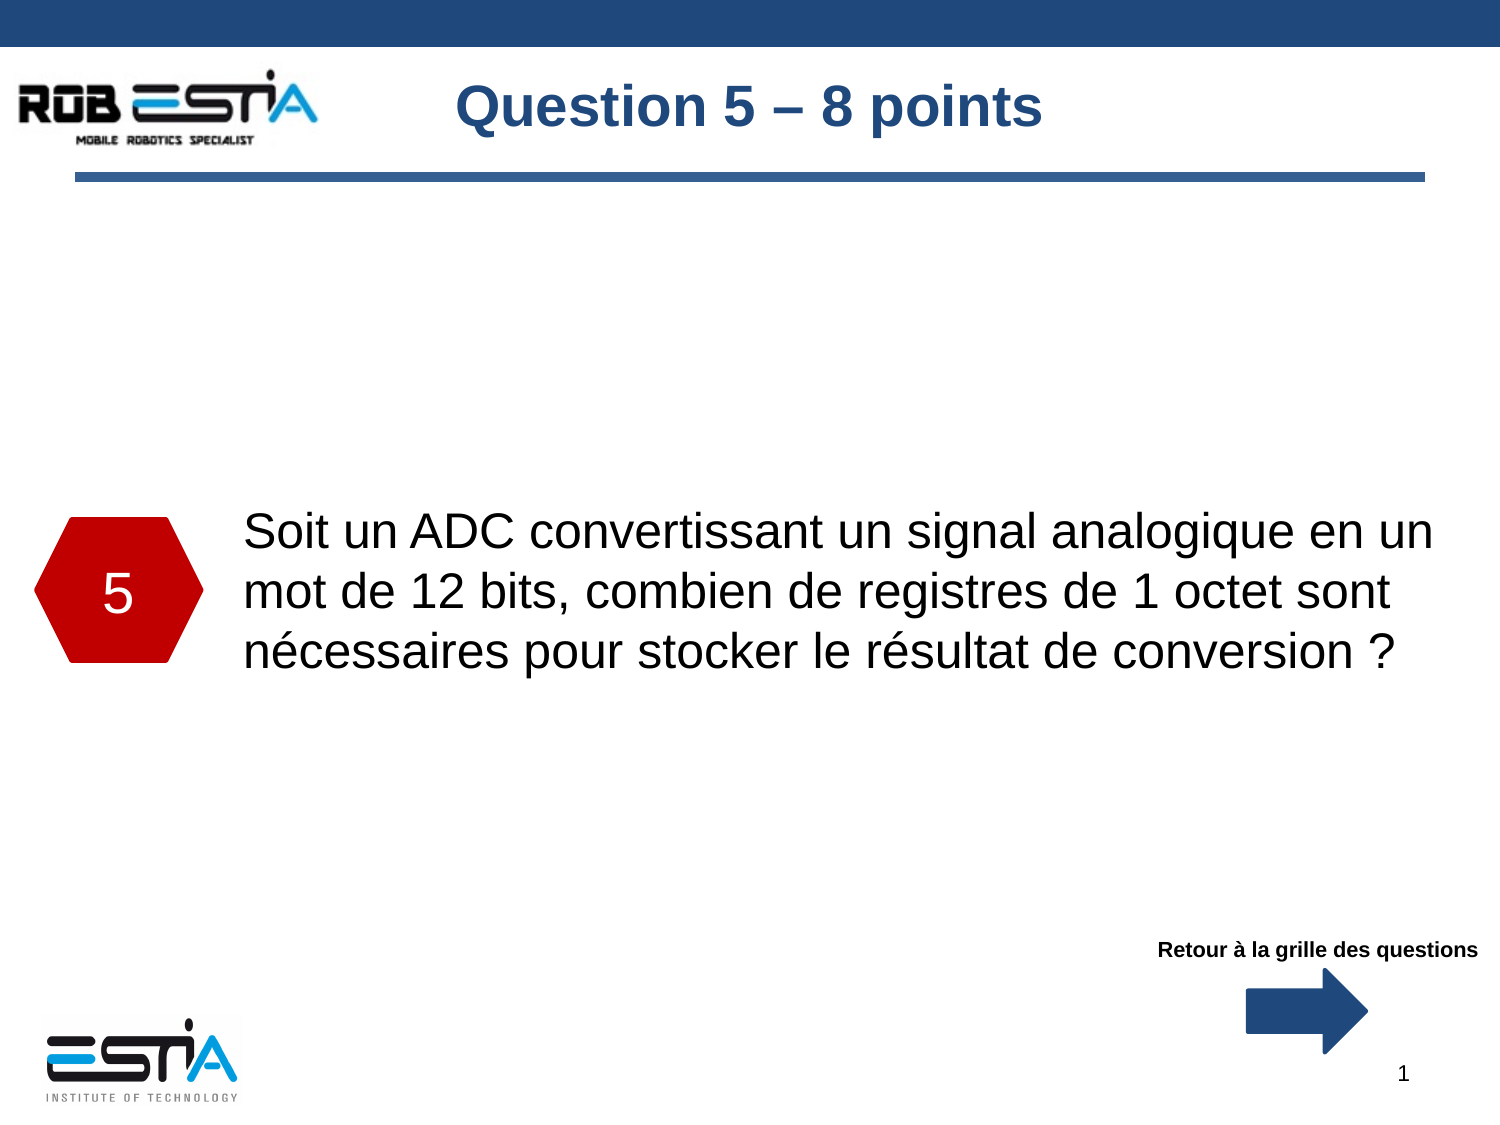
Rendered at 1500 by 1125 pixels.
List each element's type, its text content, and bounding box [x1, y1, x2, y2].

text_box Retour à la grille des questions [1142, 928, 1494, 970]
title Question 5 – 8 points [75, 24, 1425, 188]
picture [2, 49, 334, 170]
text_box [1245, 970, 1369, 1055]
picture [41, 1014, 243, 1106]
text_box 5 [34, 517, 204, 663]
text_box Soit un ADC convertissant un signal analogique en un mot de 12 bits, combien de registres de 1 octet sont nécessaires pour stocker le résultat de conversion ? [228, 491, 1464, 687]
slide_number 1 [1074, 1042, 1425, 1103]
